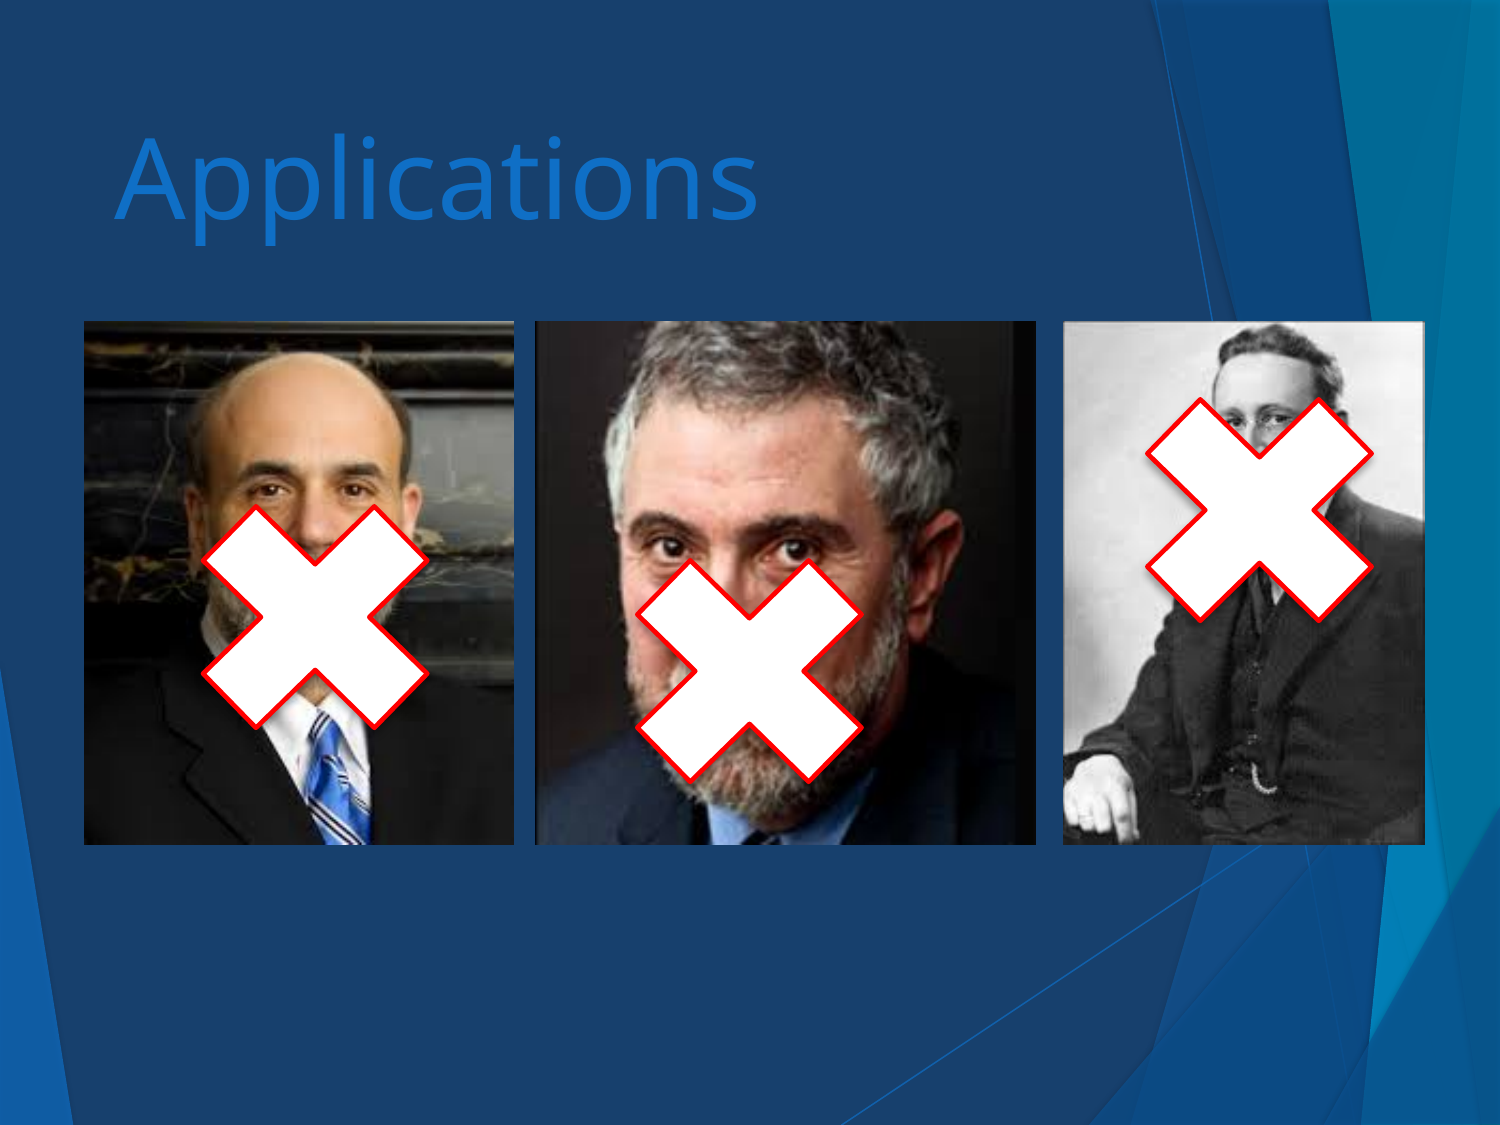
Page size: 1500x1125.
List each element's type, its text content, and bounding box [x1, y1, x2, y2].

picture [84, 321, 515, 846]
title Applications [99, 99, 1142, 317]
picture [535, 321, 1037, 846]
picture [1062, 321, 1424, 846]
